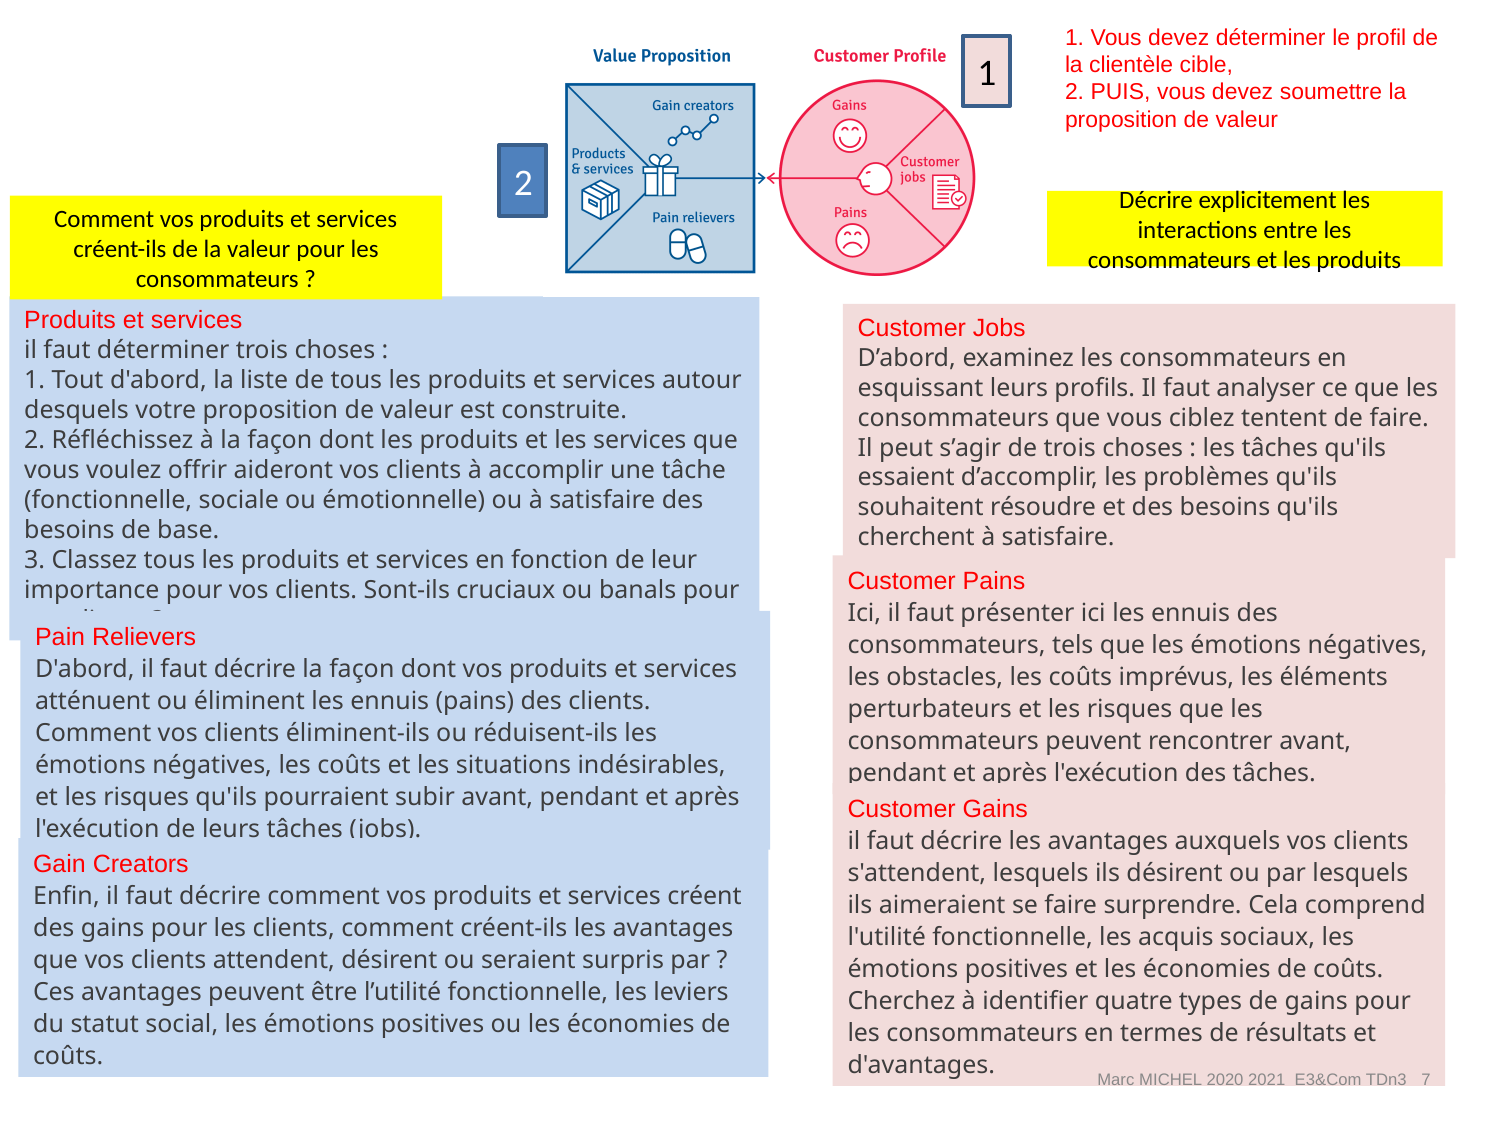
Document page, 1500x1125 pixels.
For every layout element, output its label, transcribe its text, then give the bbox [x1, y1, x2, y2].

text_box 1 [998, 34, 1012, 108]
text_box Customer Gains il faut décrire les avantages auxquels vos clients s'attendent, lesquels ils désirent ou par lesquels ils aimeraient se faire surprendre. Cela comprend l'utilité fonctionnelle, les acquis sociaux, les émotions positives et les économies de coûts. Cherchez à identifier quatre types de gains pour les consommateurs en termes de résultats et d'avantages. [832, 783, 1446, 1065]
text_box Décrire explicitement les interactions entre les consommateurs et les produits [1047, 190, 1443, 267]
text_box 2 [497, 143, 538, 218]
text_box Marc MICHEL 2020 2021 E3&Com TDn3 7 [640, 1065, 1446, 1093]
title Comment vos produits et services créent-ils de la valeur pour les consommateurs ? [9, 195, 443, 300]
picture [543, 22, 994, 297]
text_box Pain Relievers D'abord, il faut décrire la façon dont vos produits et services atténuent ou éliminent les ennuis (pains) des clients. Comment vos clients éliminent-ils ou réduisent-ils les émotions négatives, les coûts et les situations indésirables, et les risques qu'ils pourraient subir avant, pendant et après l'exécution de leurs tâches (jobs). [20, 610, 771, 850]
text_box Produits et services il faut déterminer trois choses : 1. Tout d'abord, la liste de tous les produits et services autour desquels votre proposition de valeur est construite. 2. Réfléchissez à la façon dont les produits et les services que vous voulez offrir aideront vos clients à accomplir une tâche (fonctionnelle, sociale ou émotionnelle) ou à satisfaire des besoins de base. 3. Classez tous les produits et services en fonction de leur importance pour vos clients. Sont-ils cruciaux ou banals pour vos clients ? [9, 296, 760, 641]
text_box Customer Jobs D’abord, examinez les consommateurs en esquissant leurs profils. Il faut analyser ce que les consommateurs que vous ciblez tentent de faire. Il peut s’agir de trois choses : les tâches qu'ils essaient d’accomplir, les problèmes qu'ils souhaitent résoudre et des besoins qu'ils cherchent à satisfaire. [842, 303, 1456, 559]
text_box Gain Creators Enfin, il faut décrire comment vos produits et services créent des gains pour les clients, comment créent-ils les avantages que vos clients attendent, désirent ou seraient surpris par ? Ces avantages peuvent être l’utilité fonctionnelle, les leviers du statut social, les émotions positives ou les économies de coûts. [18, 838, 769, 1077]
text_box 1. Vous devez déterminer le profil de la clientèle cible, 2. PUIS, vous devez soumettre la proposition de valeur [1050, 14, 1471, 167]
text_box Customer Pains Ici, il faut présenter ici les ennuis des consommateurs, tels que les émotions négatives, les obstacles, les coûts imprévus, les éléments perturbateurs et les risques que les consommateurs peuvent rencontrer avant, pendant et après l'exécution des tâches. [832, 555, 1446, 783]
